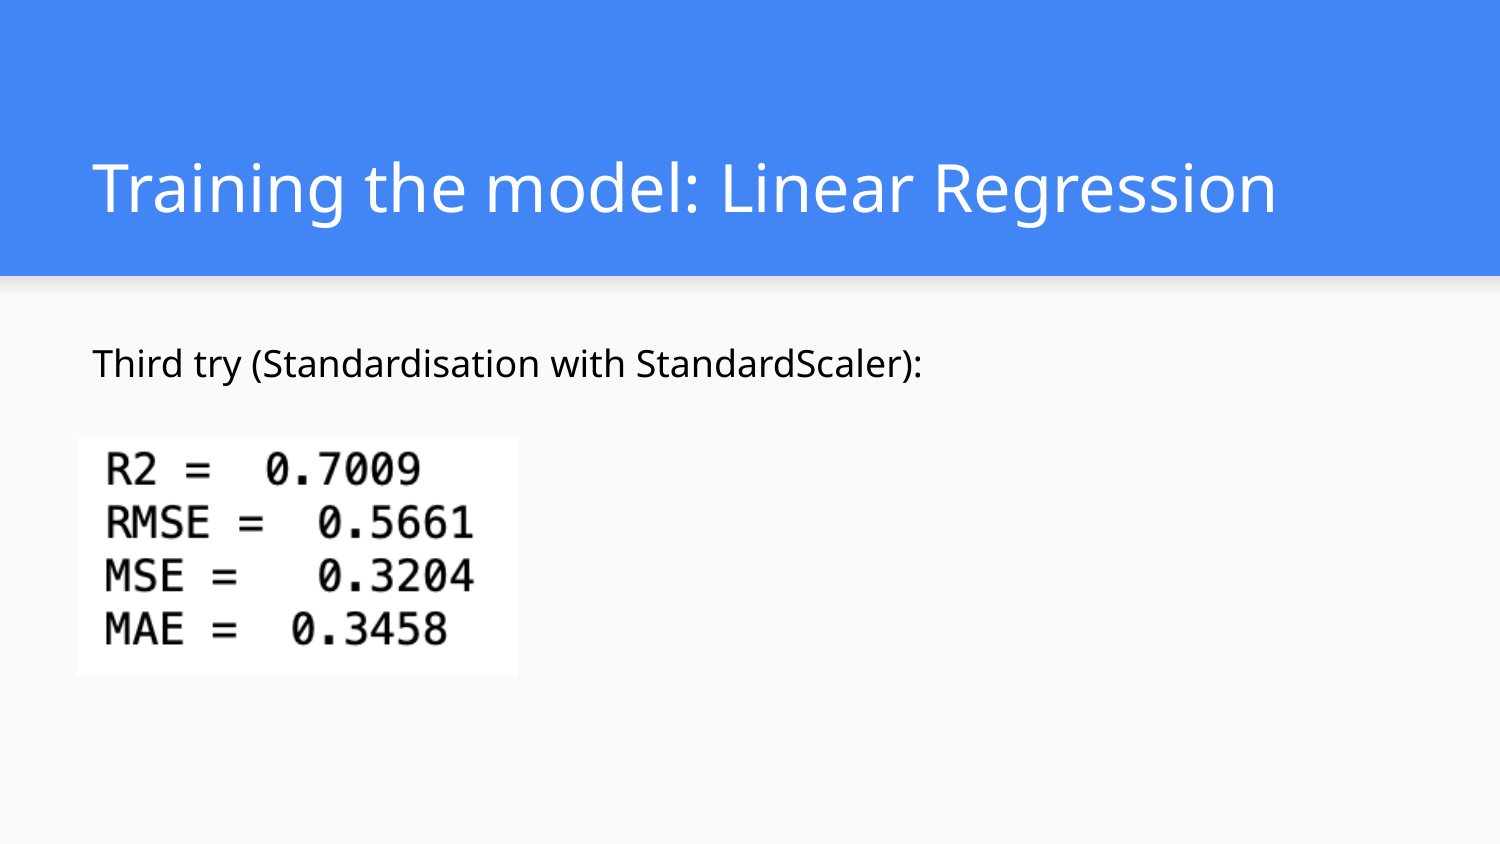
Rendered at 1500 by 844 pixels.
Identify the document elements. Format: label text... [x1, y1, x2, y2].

title Training the model: Linear Regression [77, 121, 1427, 248]
picture [77, 438, 519, 677]
list Third try (Standardisation with StandardScaler): [77, 314, 1427, 760]
